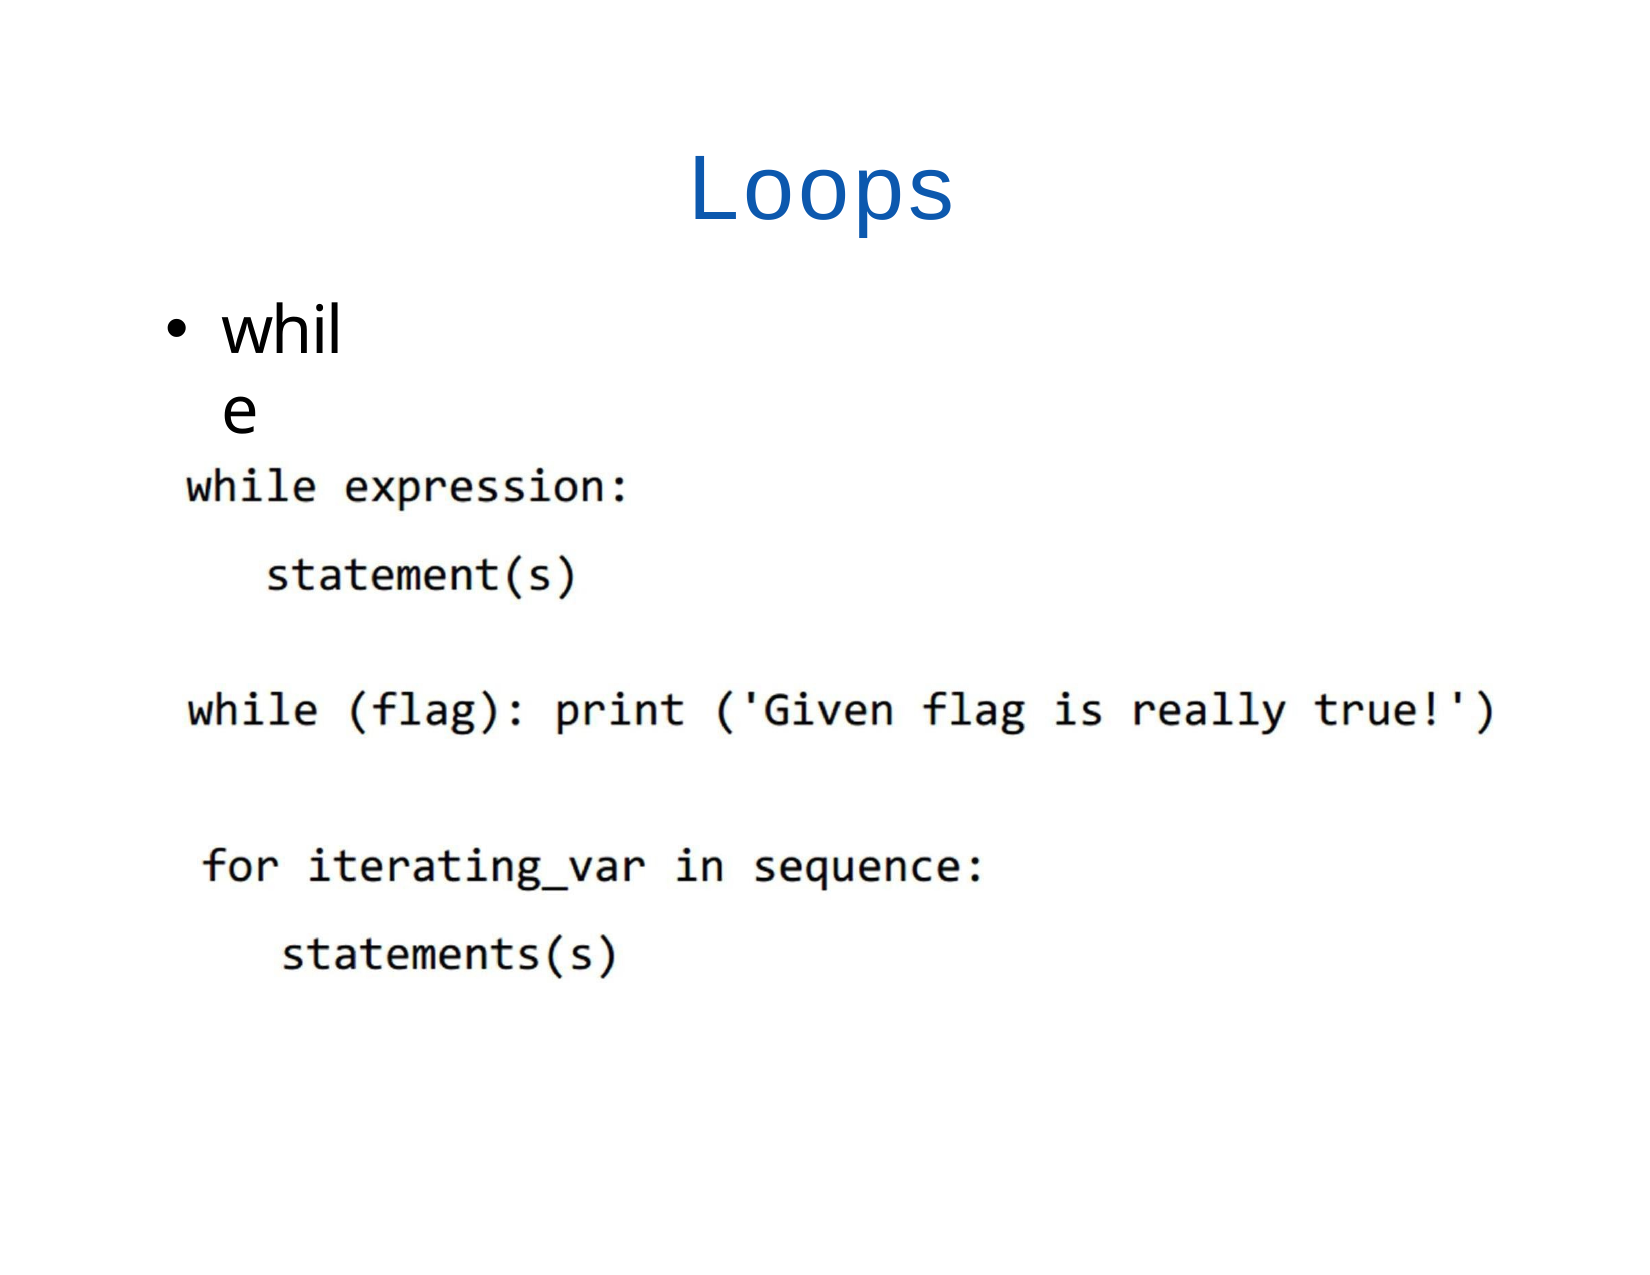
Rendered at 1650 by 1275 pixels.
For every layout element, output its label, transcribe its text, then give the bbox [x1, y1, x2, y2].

picture [182, 461, 631, 605]
picture [197, 845, 985, 983]
text_box while [163, 284, 376, 447]
title Loops [208, 126, 1442, 342]
picture [182, 682, 1494, 740]
